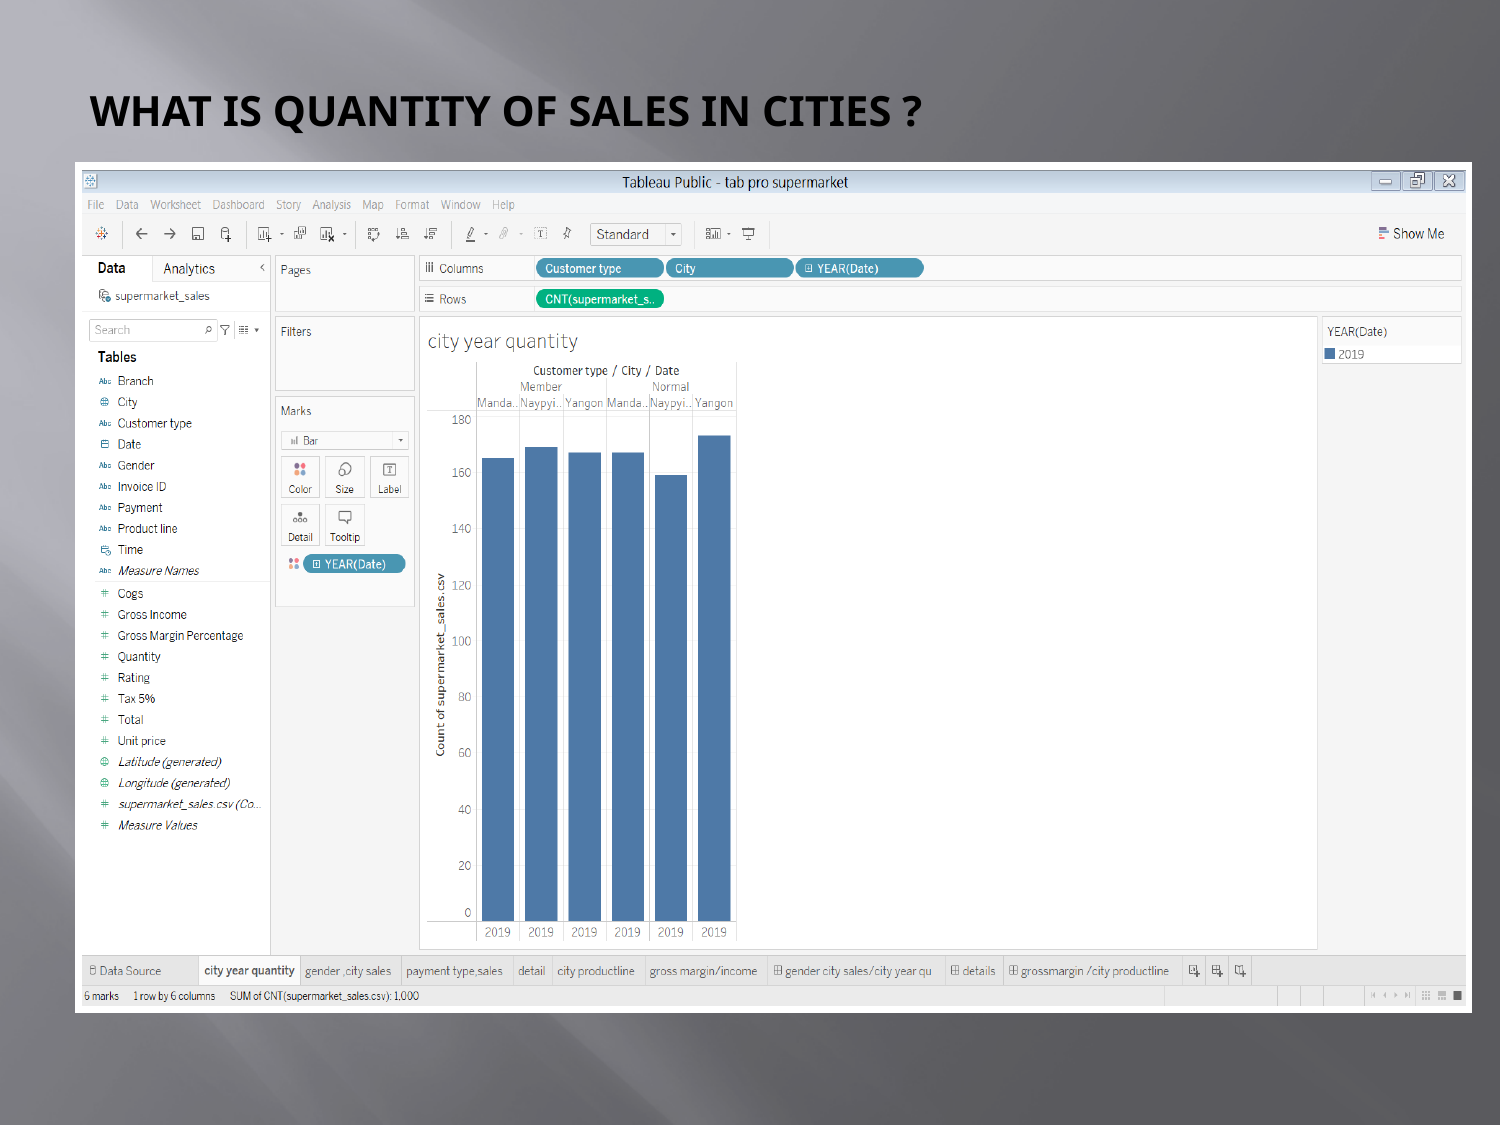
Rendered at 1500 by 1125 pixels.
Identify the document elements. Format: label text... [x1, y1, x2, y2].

title WHAT IS QUANTITY OF SALES IN CITIES ? [75, 45, 1425, 162]
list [74, 162, 1472, 1013]
